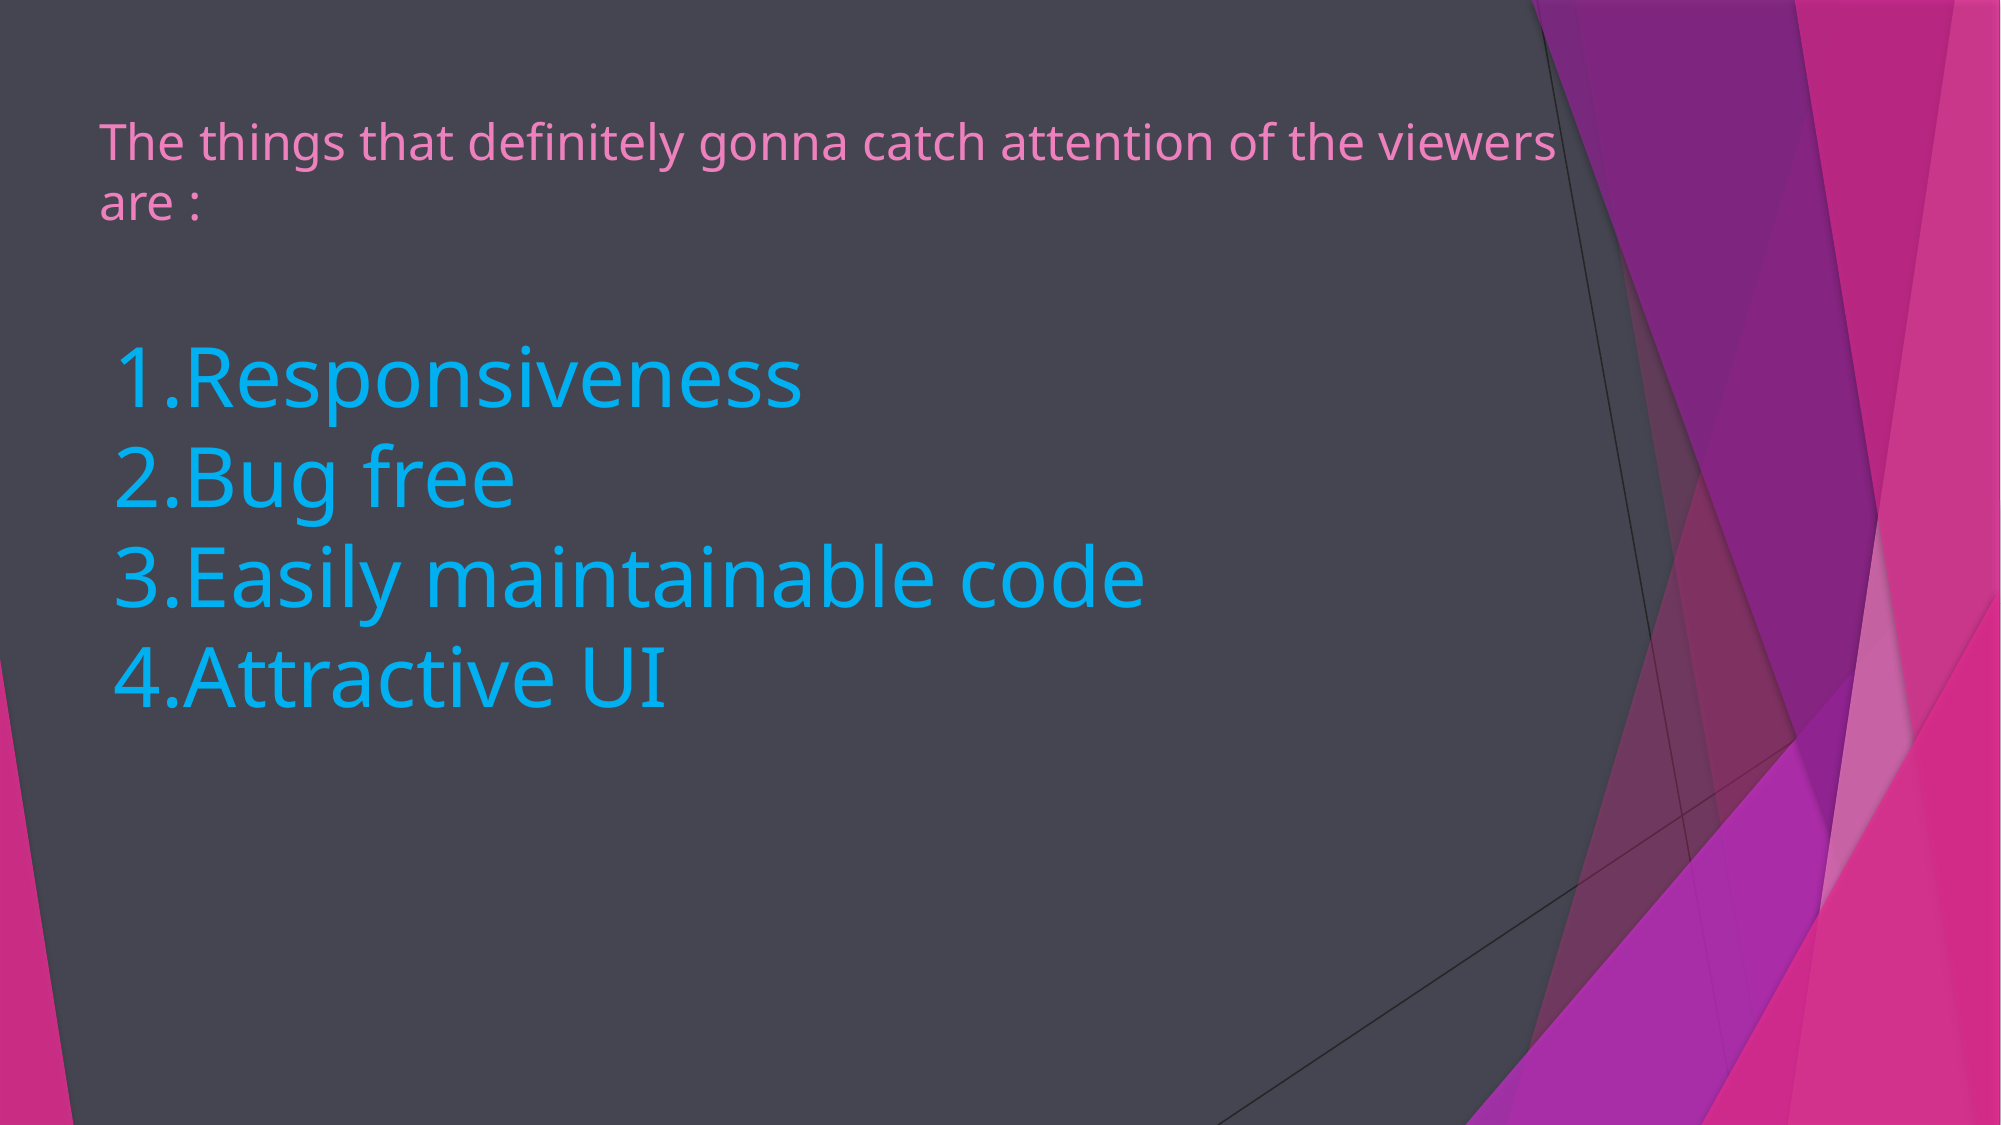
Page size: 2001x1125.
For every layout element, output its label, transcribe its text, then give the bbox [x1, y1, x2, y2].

text_box The things that definitely gonna catch attention of the viewers are : [84, 103, 1587, 239]
text_box Responsiveness Bug free Easily maintainable code Attractive UI [99, 316, 1543, 732]
